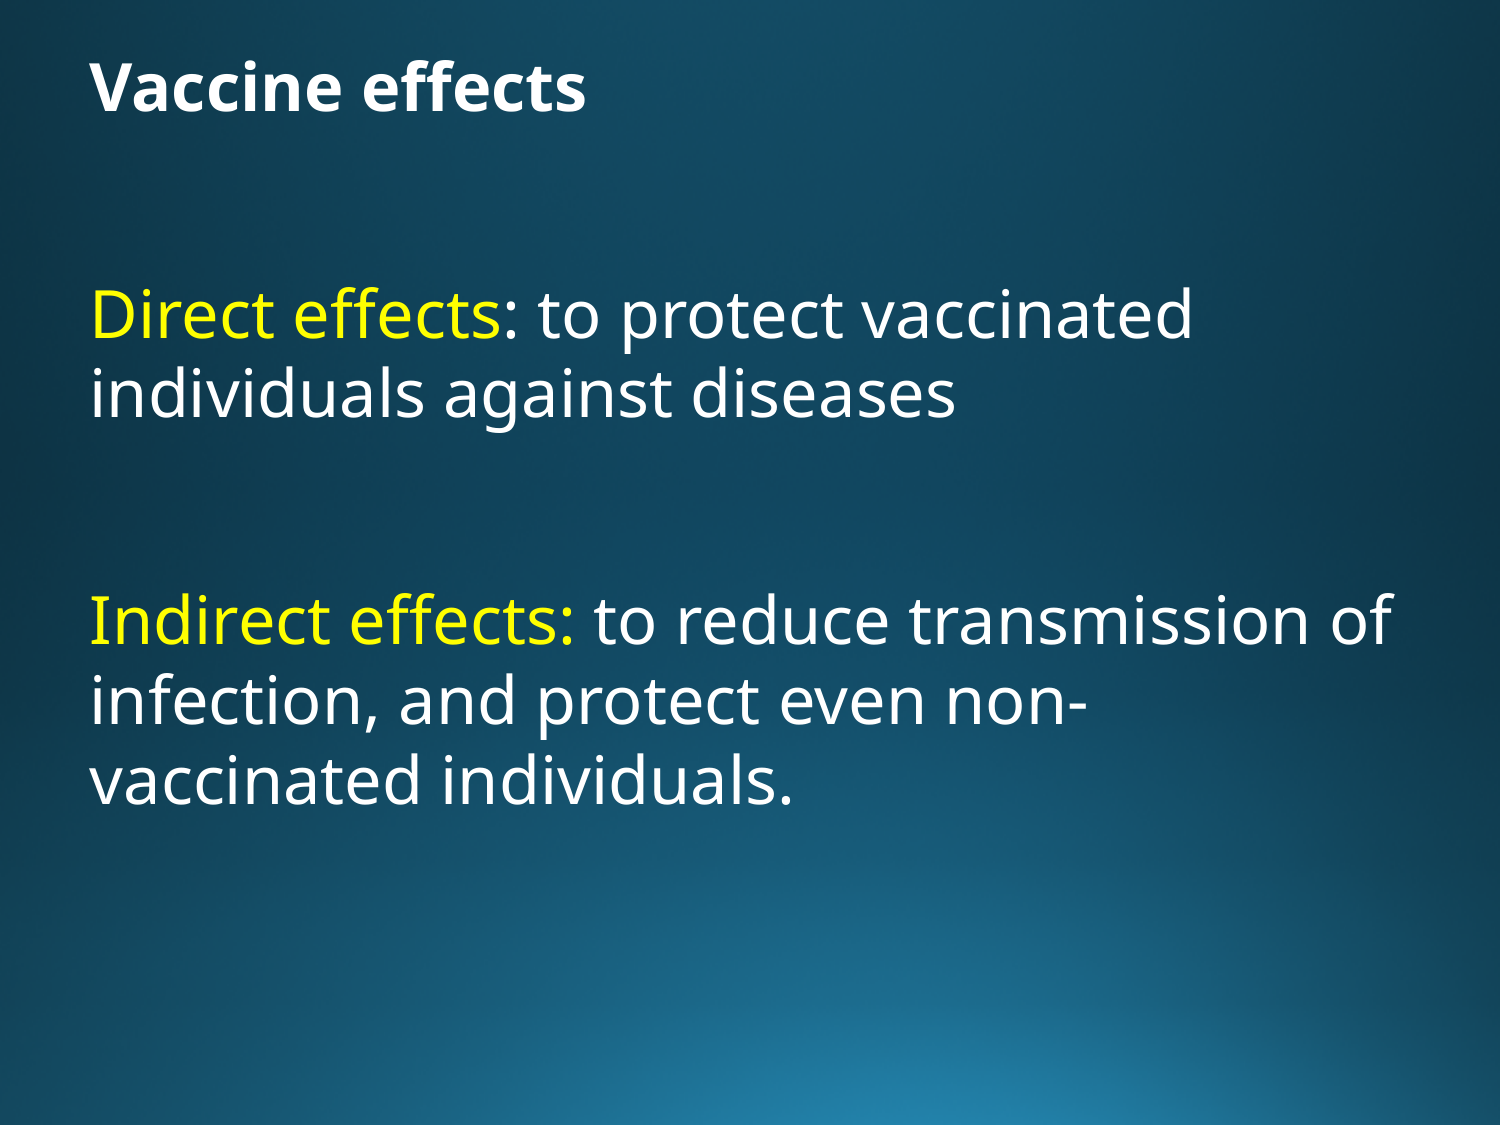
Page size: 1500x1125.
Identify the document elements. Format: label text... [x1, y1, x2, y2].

text_box Vaccine effects Direct effects: to protect vaccinated individuals against diseases Indirect effects: to reduce transmission of infection, and protect even non-vaccinated individuals. [74, 37, 1413, 939]
picture [0, 0, 1500, 1125]
